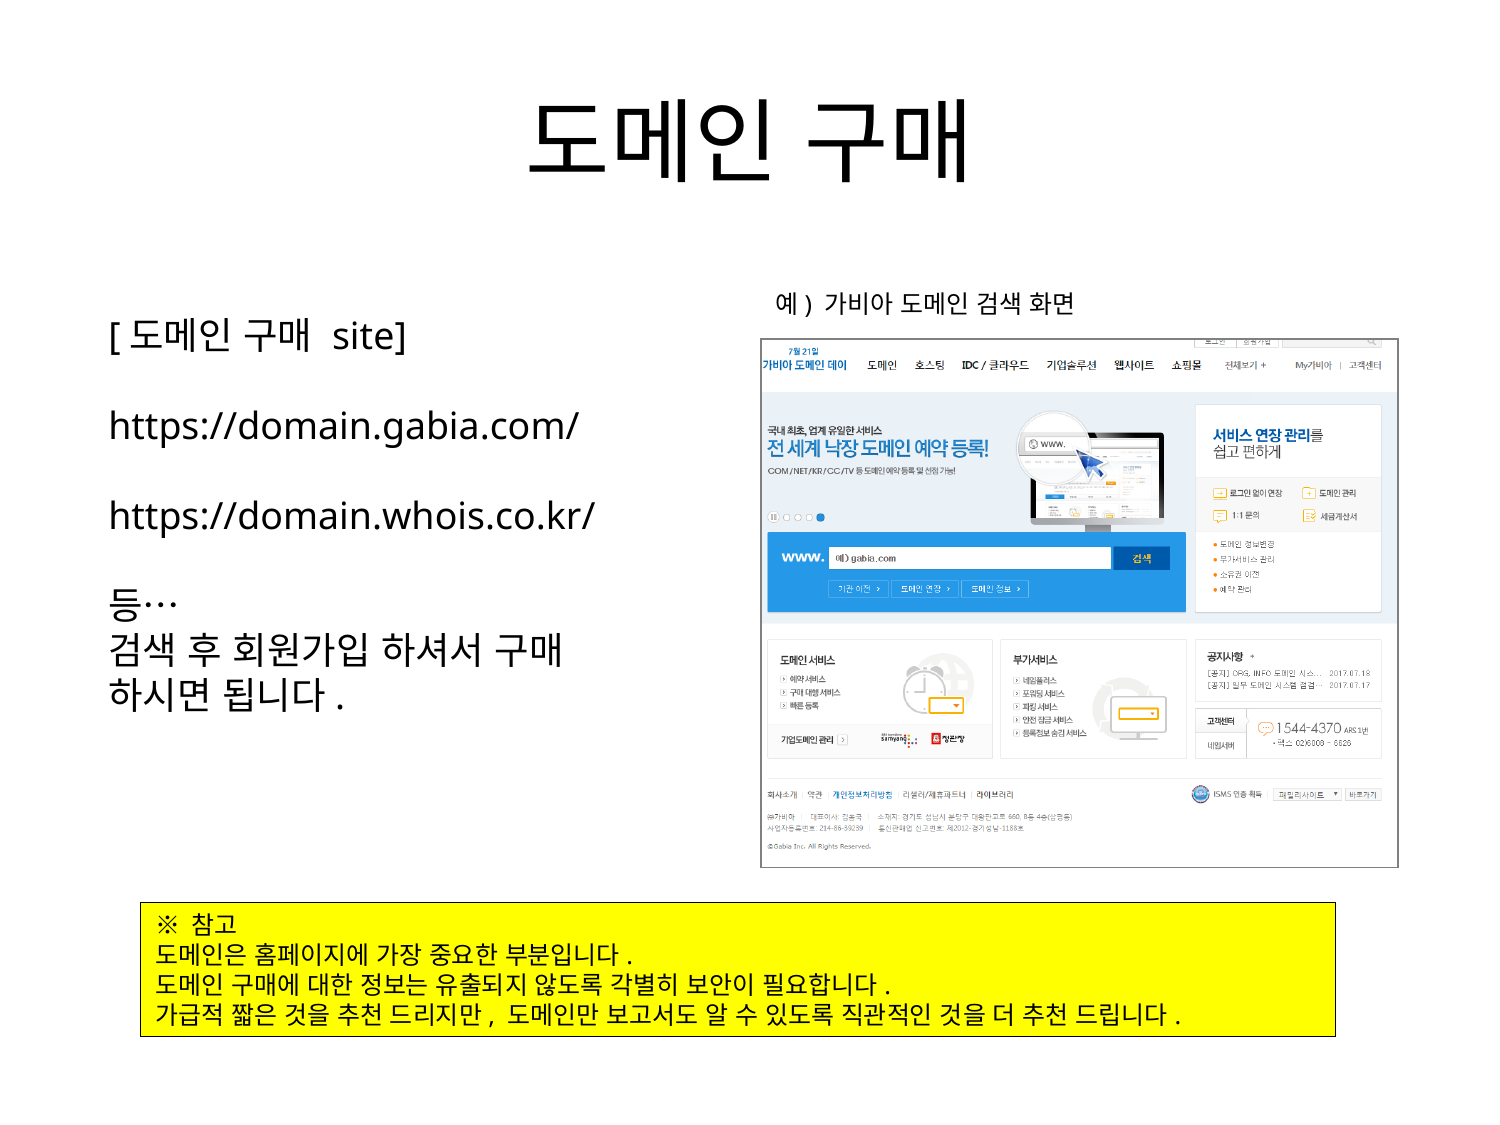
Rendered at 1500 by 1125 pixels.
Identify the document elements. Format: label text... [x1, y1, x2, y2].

text_box ※ 참고 도메인은 홈페이지에 가장 중요한 부분입니다. 도메인 구매에 대한 정보는 유출되지 않도록 각별히 보안이 필요합니다. 가급적 짧은 것을 추천 드리지만, 도메인만 보고서도 알 수 있도록 직관적인 것을 더 추천 드립니다. [140, 902, 1336, 1037]
title 도메인 구매 [75, 45, 1425, 233]
text_box [도메인 구매 site] https://domain.gabia.com/ https://domain.whois.co.kr/ 등… 검색 후 회원가입 하셔서 구매 하시면 됩니다. [93, 304, 680, 815]
text_box 예) 가비아 도메인 검색 화면 [760, 281, 1091, 326]
picture [761, 339, 1398, 867]
